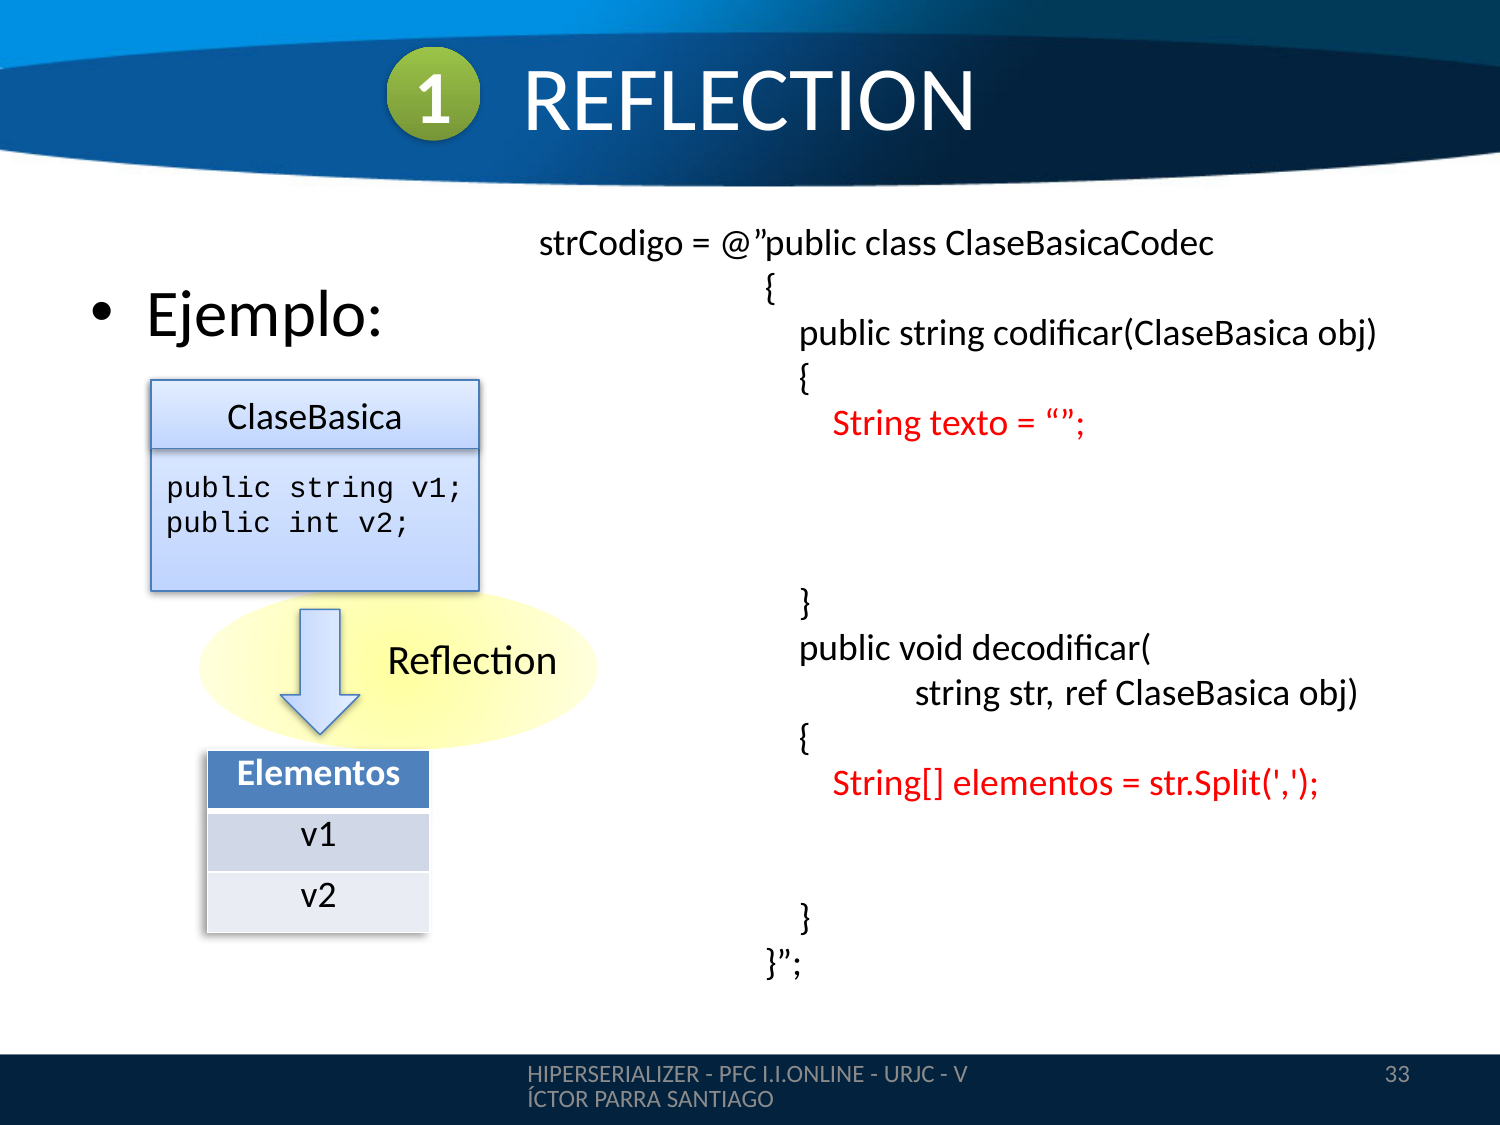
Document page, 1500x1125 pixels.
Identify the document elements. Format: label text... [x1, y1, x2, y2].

table_header Elementos [208, 751, 429, 808]
slide_number 33 [1074, 1042, 1425, 1103]
footer HIPERSERIALIZER - PFC I.I.ONLINE - URJC - VÍCTOR PARRA SANTIAGO [512, 1042, 988, 1103]
table_cell v2 [208, 873, 429, 932]
text_box Reflection [372, 625, 573, 691]
text_box 1 [386, 46, 481, 141]
text_box [197, 591, 600, 751]
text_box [150, 379, 480, 592]
text_box public class ClaseBasicaCodec { public string codificar(ClaseBasica obj) { String texto = “”; texto += obj.v1 + “,”; texto += obj.v2 + “,”; return texto; } public void decodificar( string str, ref ClaseBasica obj) { String[] elementos = str.Split(','); obj.v1 = elementos[0]; obj.v2 = elementos[1]; } }”; [749, 210, 1453, 991]
table_cell v1 [208, 814, 429, 871]
title REFLECTION [75, 0, 1425, 188]
picture [0, 0, 1500, 1125]
text_box strCodigo = @” [524, 210, 784, 271]
text_box [279, 608, 361, 736]
list Ejemplo: [75, 262, 411, 364]
